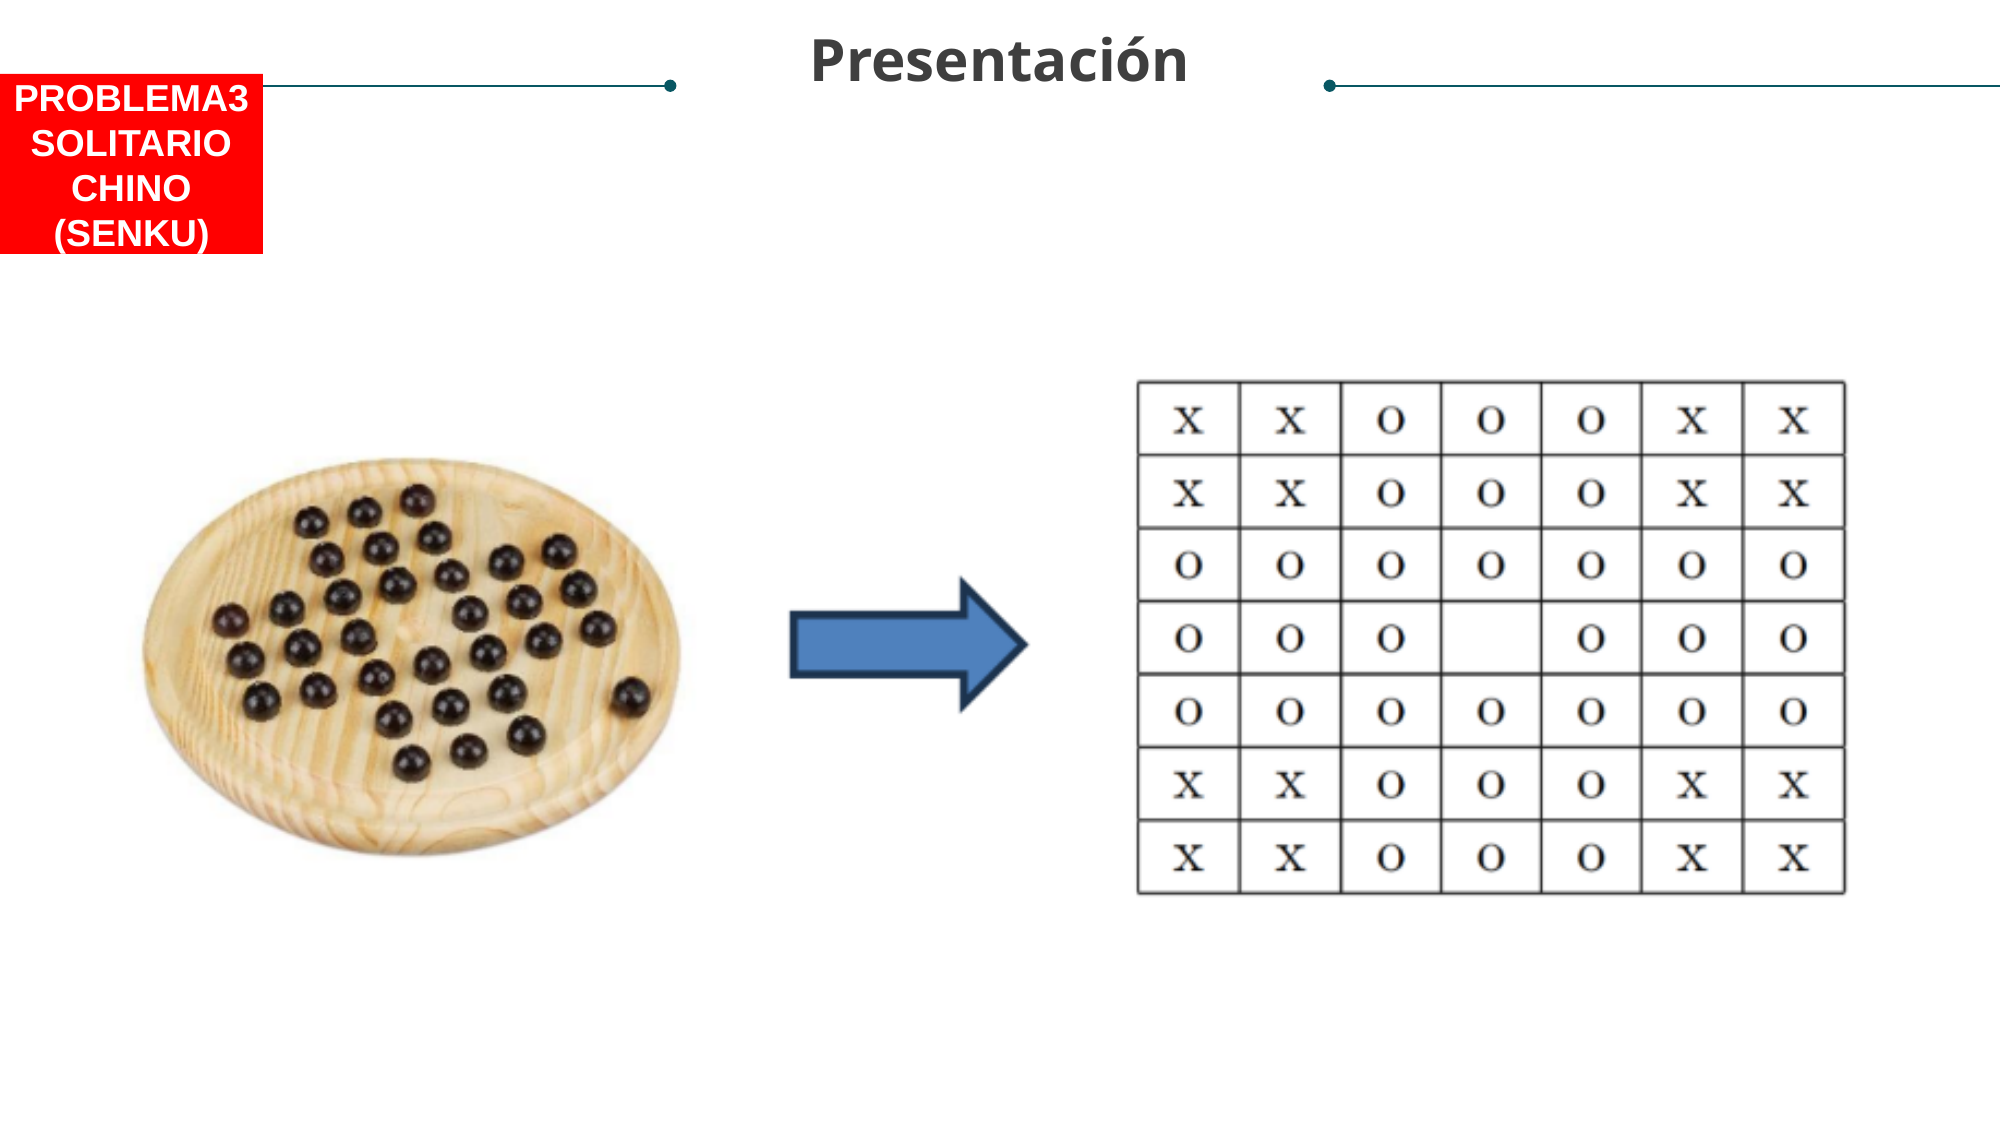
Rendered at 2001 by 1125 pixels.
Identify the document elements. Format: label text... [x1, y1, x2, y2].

picture [110, 284, 1890, 988]
text_box Presentación [37, 31, 1963, 95]
text_box PROBLEMA3 SOLITARIO CHINO (SENKU) [0, 93, 263, 254]
text_box PROBLEMA3 SOLITARIO CHINO (SENKU) [0, 73, 263, 85]
